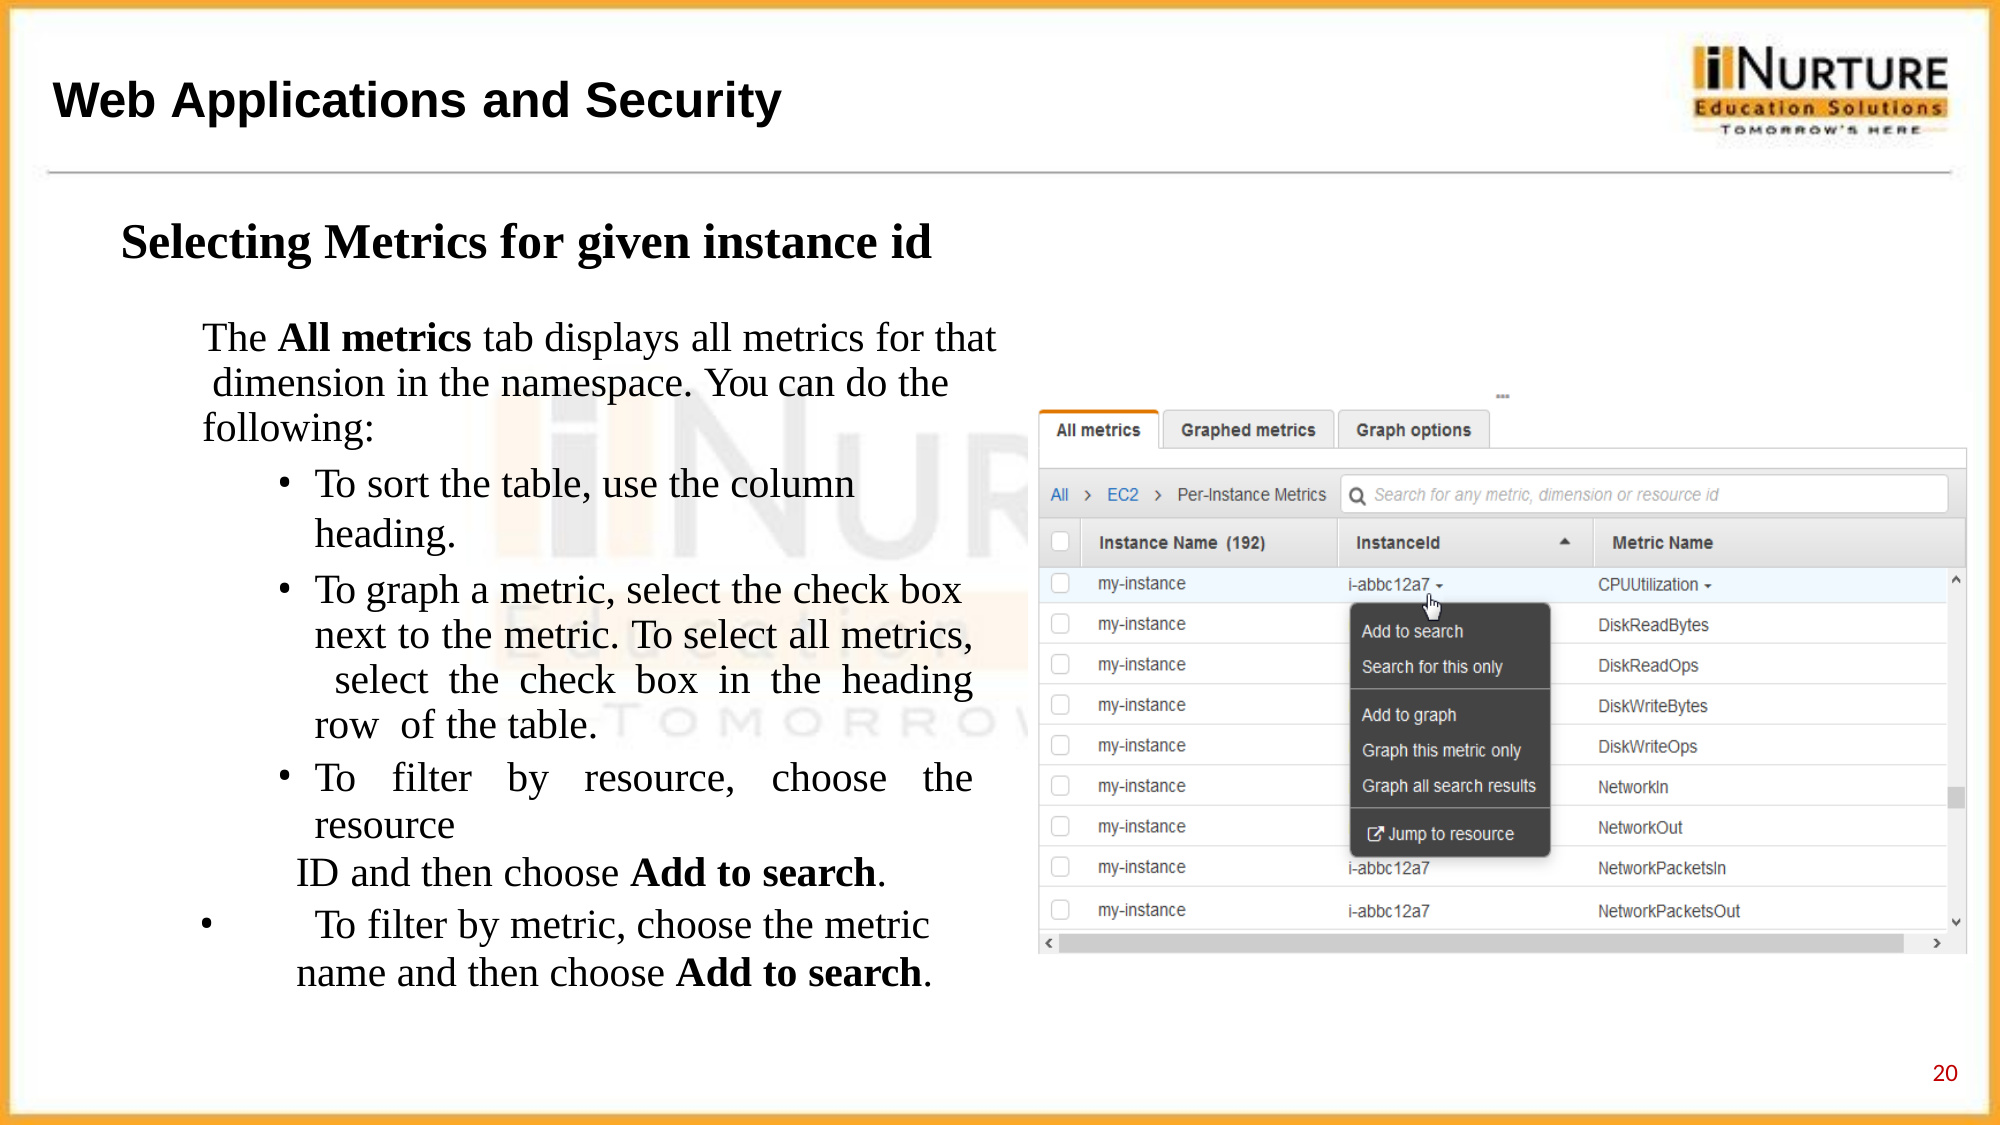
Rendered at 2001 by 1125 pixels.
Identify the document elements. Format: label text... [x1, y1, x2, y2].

text_box Selecting Metrics for given instance id The All metrics tab displays all metrics for that dimension in the namespace. You can do the following: To sort the table, use the column heading. To graph a metric, select the check box next to the metric. To select all metrics, select the check box in the heading row of the table. To filter by resource, choose the resource ID and then choose Add to search. To filter by metric, choose the metric name and then choose Add to search. [118, 206, 1010, 995]
picture [0, 0, 2000, 1125]
title Web Applications and Security [50, 65, 785, 256]
slide_number 18 [1926, 1060, 1964, 1125]
